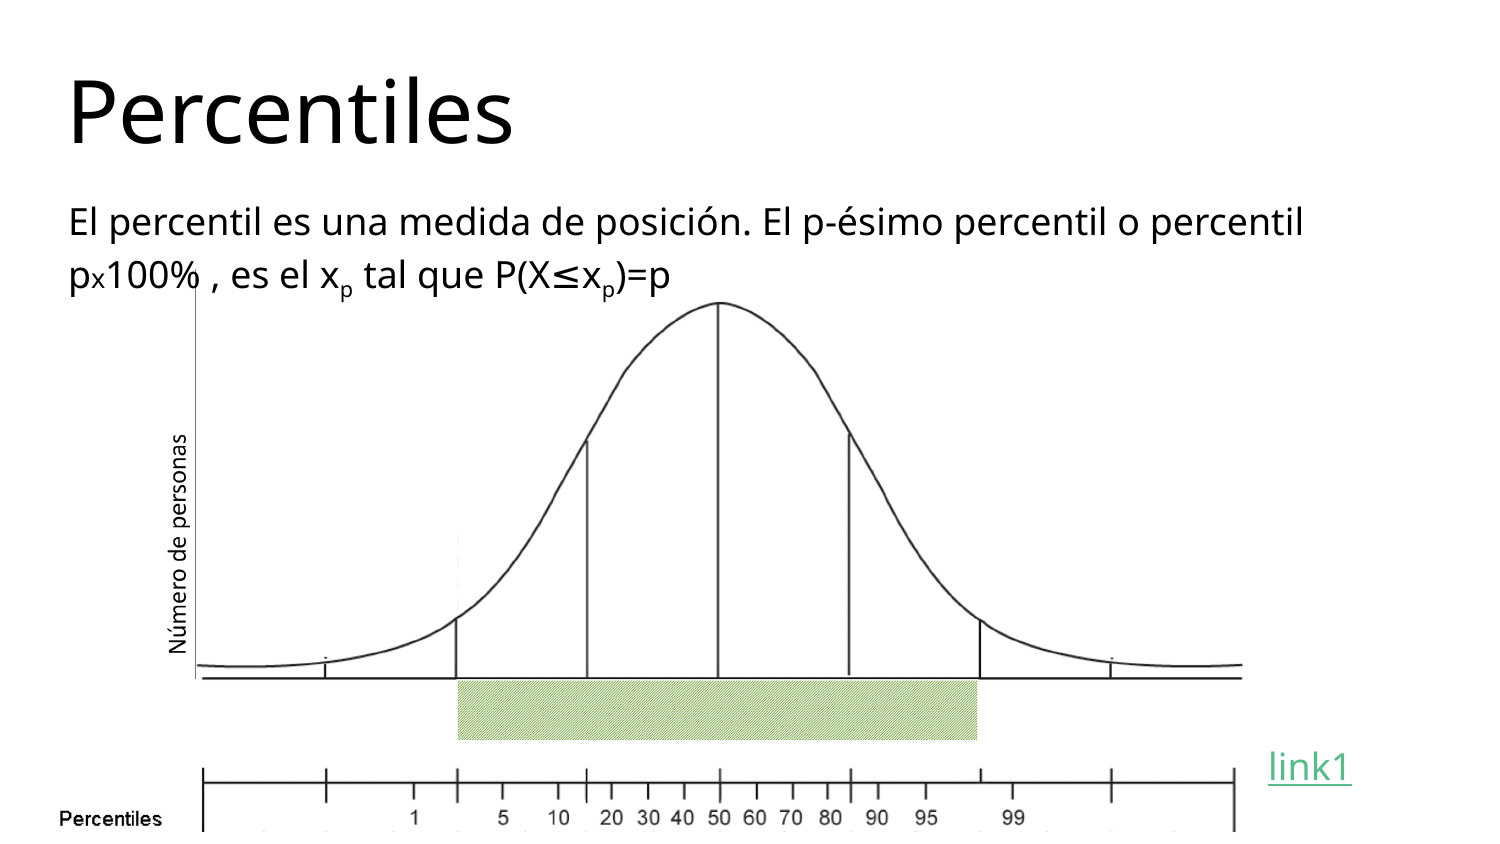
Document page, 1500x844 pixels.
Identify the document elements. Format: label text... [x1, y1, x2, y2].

title Percentiles [51, 51, 608, 176]
list El percentil es una medida de posición. El p-ésimo percentil o percentil pх100% , es el xp tal que P(X≤xp)=p link1 [53, 176, 1451, 524]
picture [54, 264, 1251, 835]
